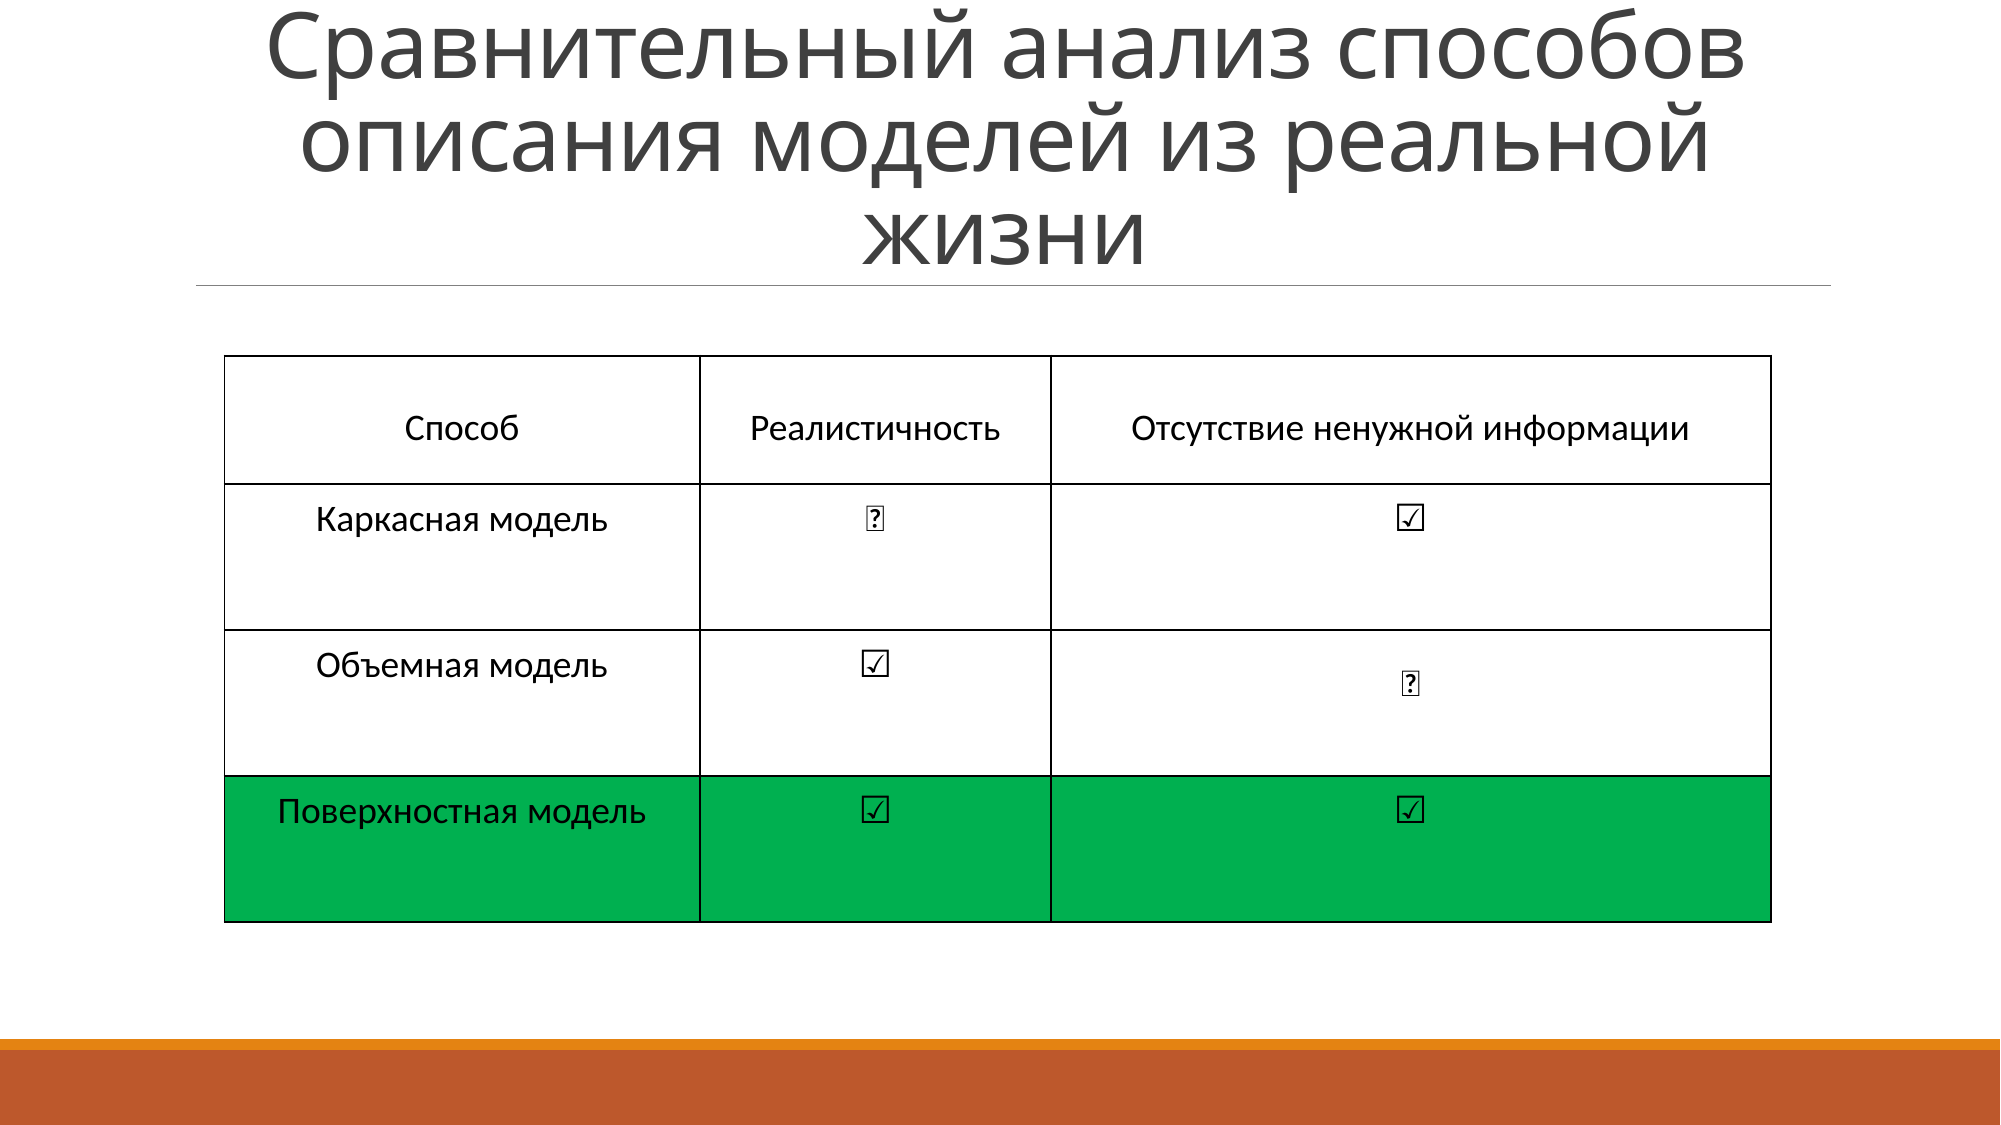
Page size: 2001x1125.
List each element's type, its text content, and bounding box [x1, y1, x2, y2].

table_header Отсутствие ненужной информации [1052, 357, 1770, 483]
table_cell ❌ [701, 485, 1050, 629]
table_cell ☑ [701, 777, 1050, 921]
table_cell ☑ [701, 631, 1050, 775]
table_cell ☑ [1052, 485, 1770, 629]
table_cell ☑ [1052, 777, 1770, 921]
table_header Способ [225, 357, 699, 483]
table_cell Каркасная модель [225, 485, 699, 629]
table_cell ❌ [1052, 631, 1770, 775]
table_header Реалистичность [701, 357, 1050, 483]
table_cell Объемная модель [225, 631, 699, 775]
table_cell Поверхностная модель [225, 777, 699, 921]
title Сравнительный анализ способов описания моделей из реальной жизни [212, 103, 1800, 292]
